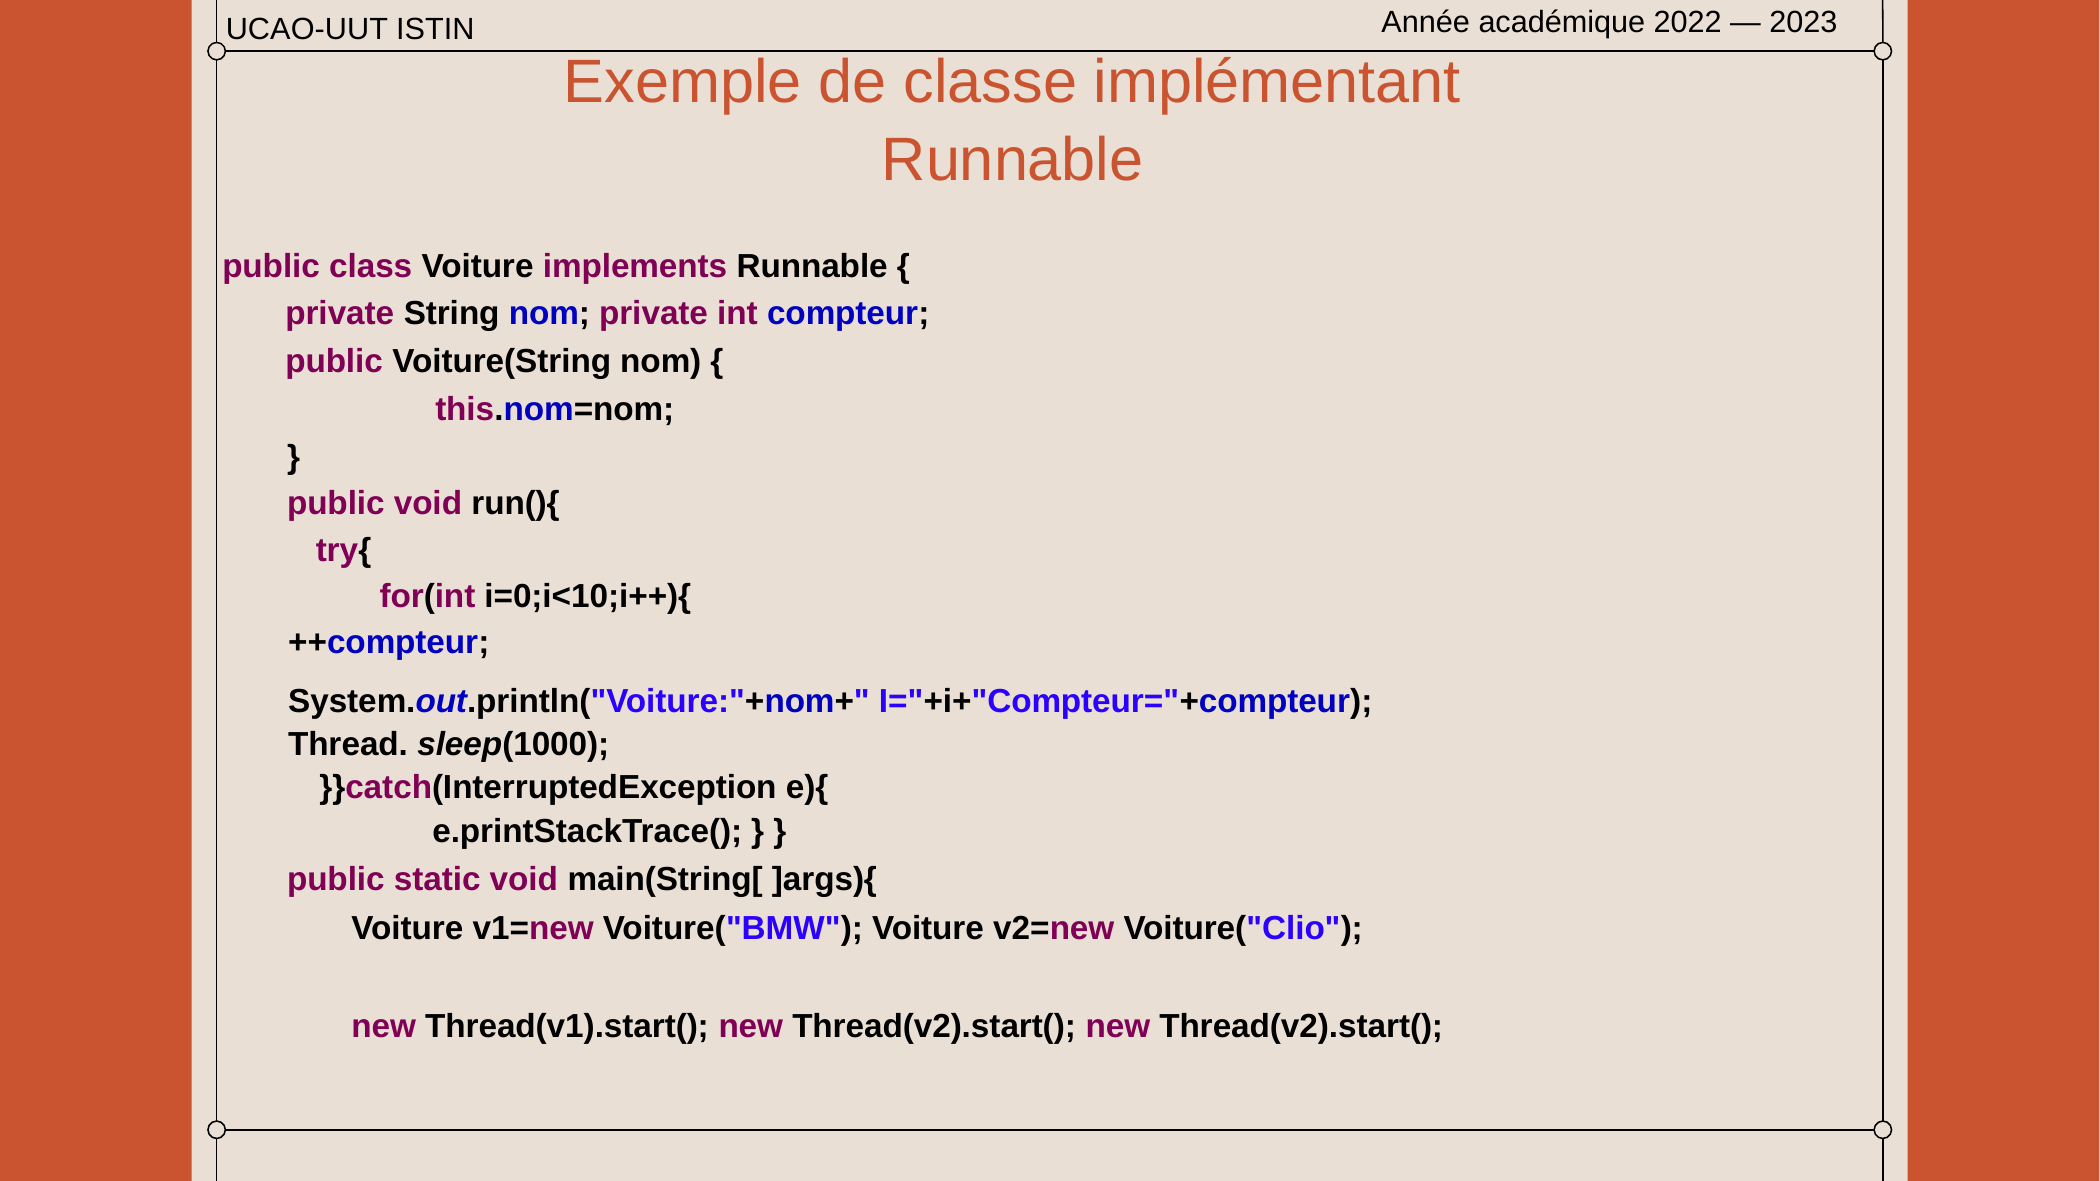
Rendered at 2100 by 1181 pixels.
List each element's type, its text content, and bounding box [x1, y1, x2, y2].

text_box public class Voiture implements Runnable { private String nom; private int compteur; public Voiture(String nom) { this.nom=nom; } public void run(){ try{ for(int i=0;i<10;i++){ ++compteur; System.out.println("Voiture:"+nom+" I="+i+"Compteur="+compteur); Thread. sleep(1000); }}catch(InterruptedException e){ e.printStackTrace(); } } public static void main(String[ ]args){ Voiture v1=new Voiture("BMW"); Voiture v2=new Voiture("Clio"); new Thread(v1).start(); new Thread(v2).start(); new Thread(v2).start(); [207, 233, 1922, 1094]
subtitle UCAO-UUT ISTIN [207, 0, 579, 55]
subtitle Année académique 2022 — 2023 [1324, 0, 1856, 49]
title Exemple de classe implémentant Runnable [467, 17, 1597, 109]
